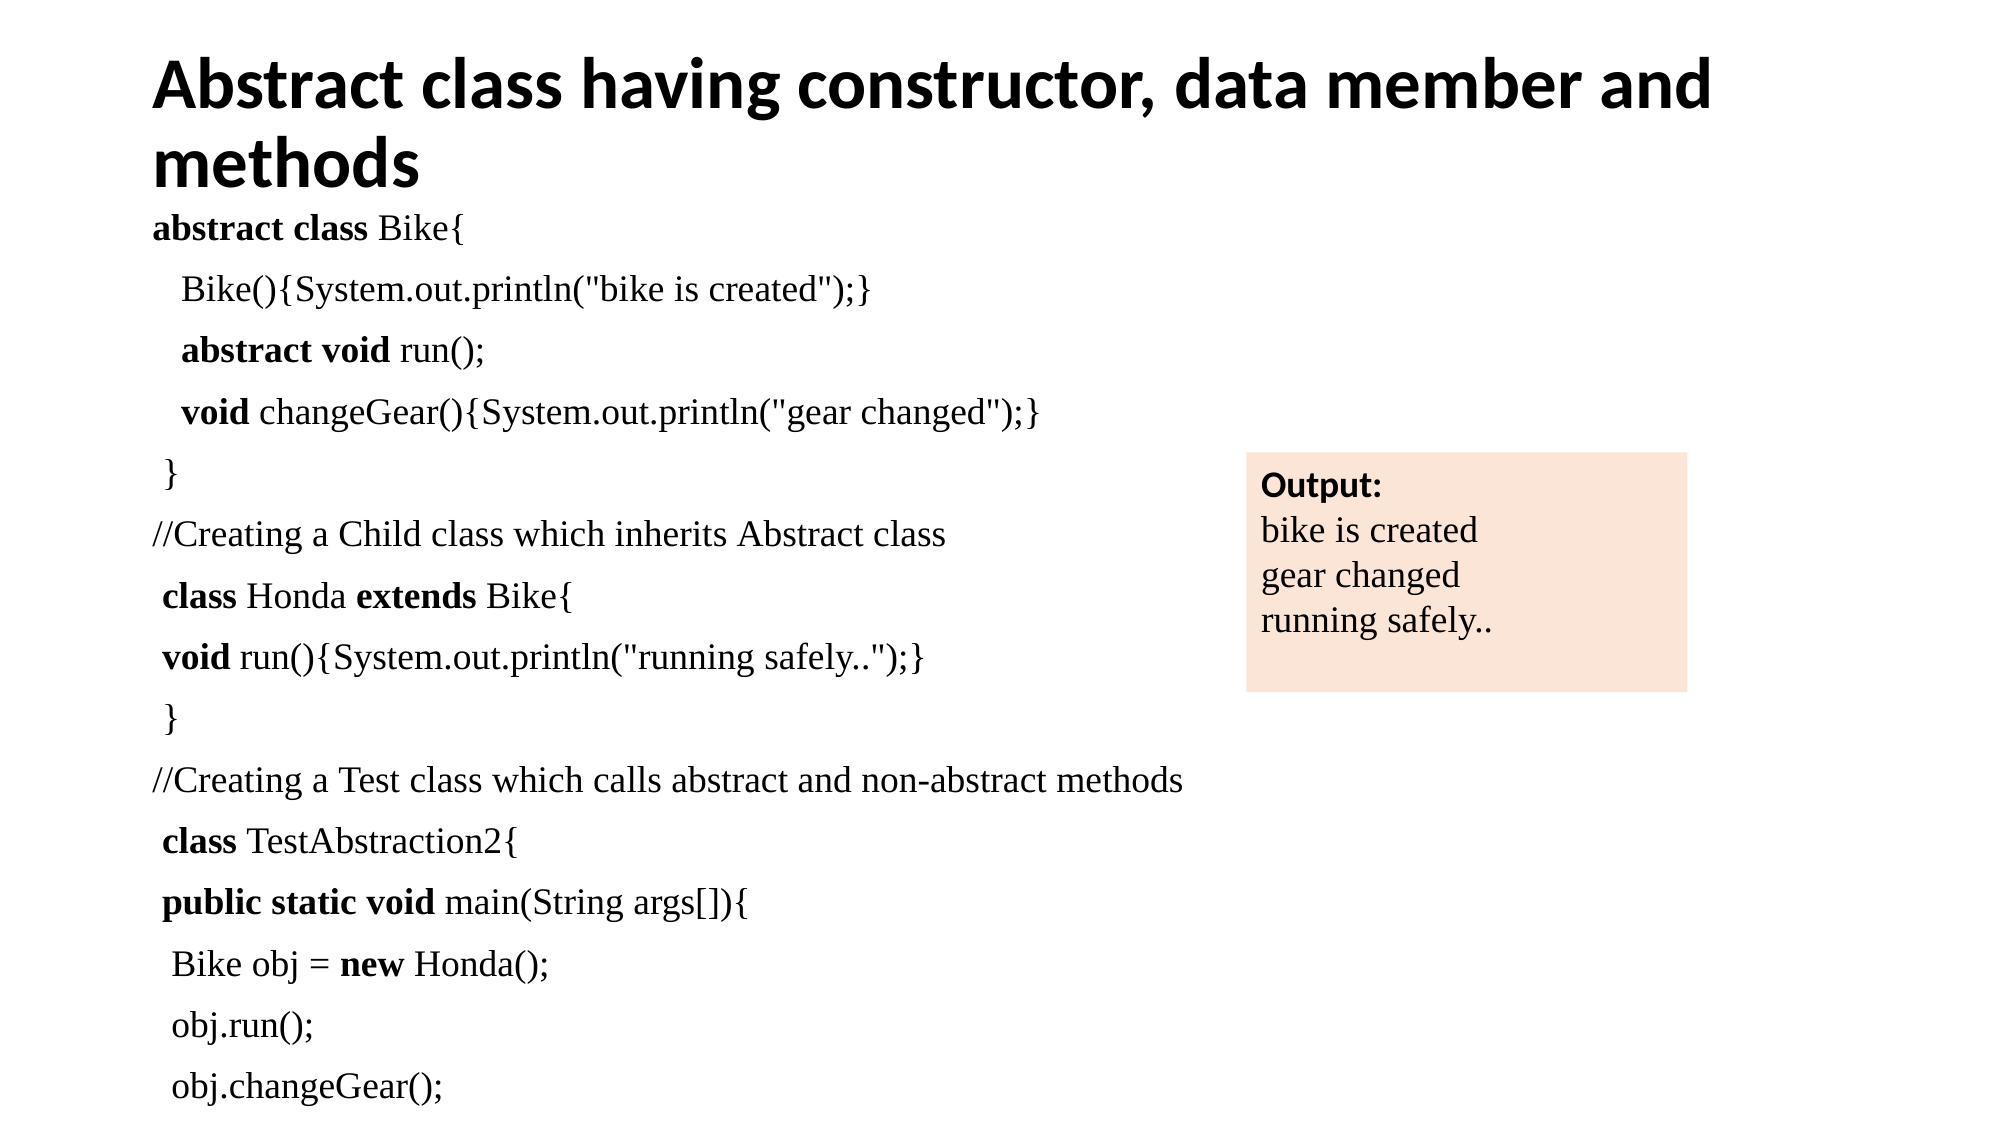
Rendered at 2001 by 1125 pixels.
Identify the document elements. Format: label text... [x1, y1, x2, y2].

text_box Output: bike is created gear changed running safely.. [1246, 452, 1688, 693]
title Abstract class having constructor, data member and methods [137, 59, 1863, 189]
list abstract class Bike{ Bike(){System.out.println("bike is created");} abstract void run(); void changeGear(){System.out.println("gear changed");} } //Creating a Child class which inherits Abstract class class Honda extends Bike{ void run(){System.out.println("running safely..");} } //Creating a Test class which calls abstract and non-abstract methods class TestAbstraction2{ public static void main(String args[]){ Bike obj = new Honda(); obj.run(); obj.changeGear(); } } [137, 200, 1863, 1014]
